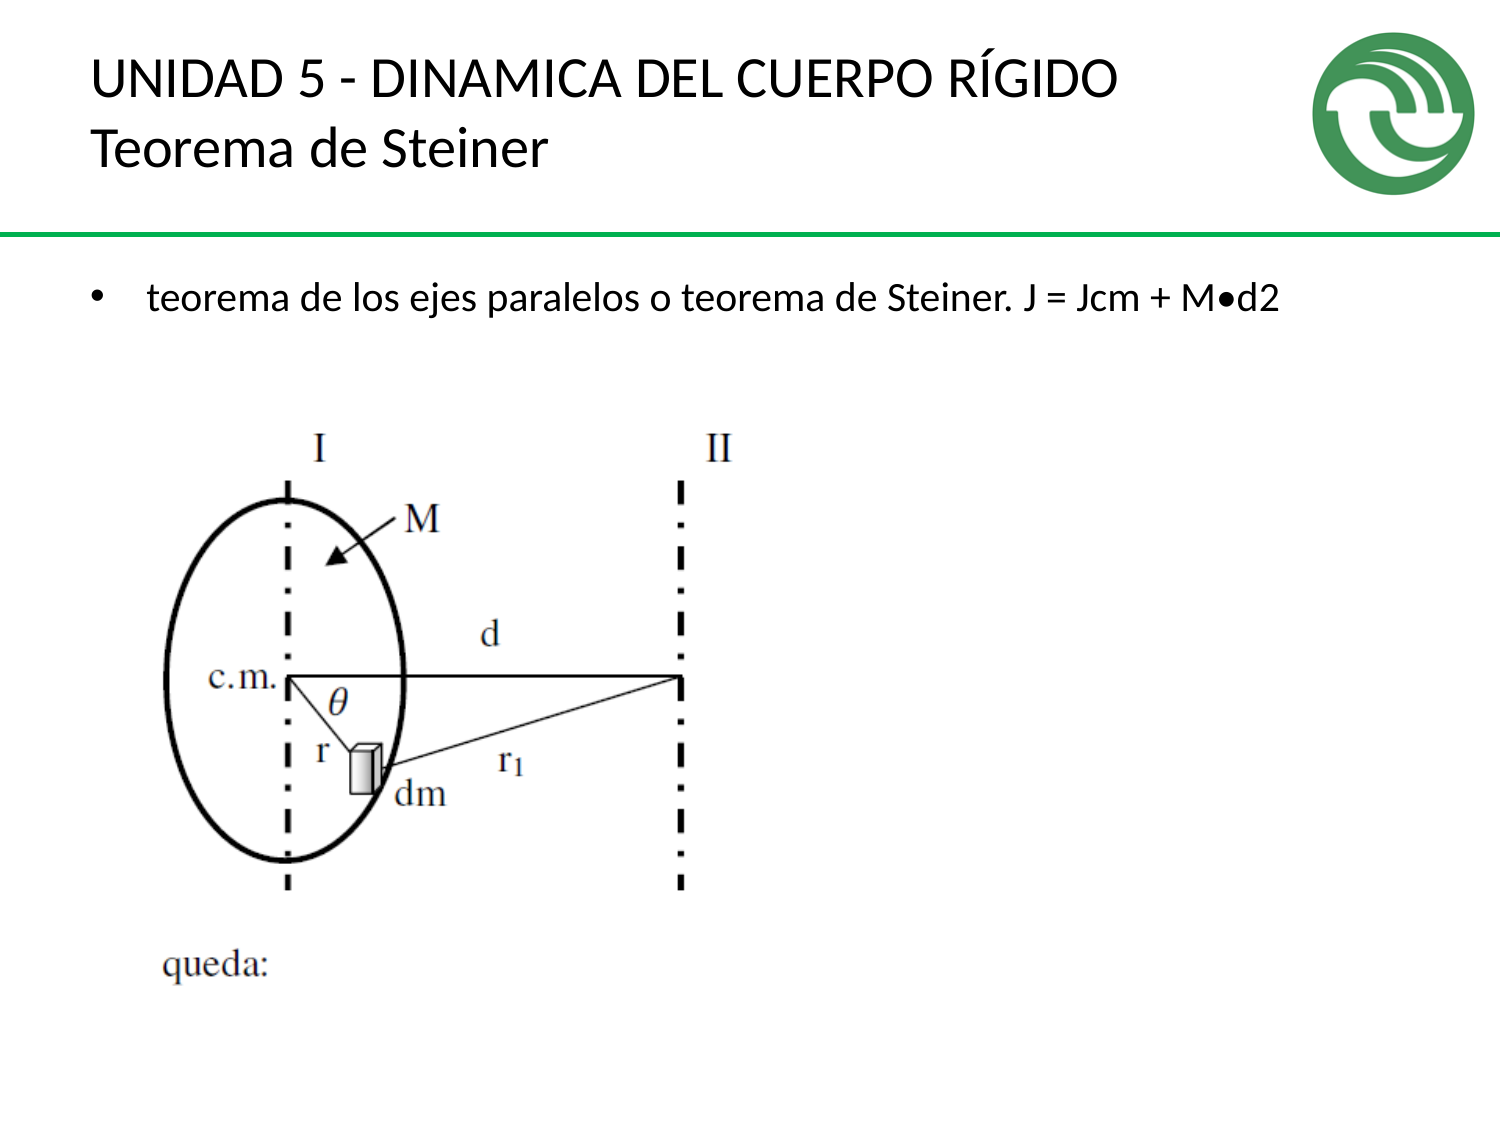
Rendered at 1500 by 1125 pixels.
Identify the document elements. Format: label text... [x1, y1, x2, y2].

title UNIDAD 5 - DINAMICA DEL CUERPO RÍGIDO Teorema de Steiner [75, 32, 1300, 203]
picture [1312, 32, 1475, 203]
picture [140, 387, 751, 1012]
list teorema de los ejes paralelos o teorema de Steiner. J = Jcm + M•d2 [75, 262, 1425, 914]
